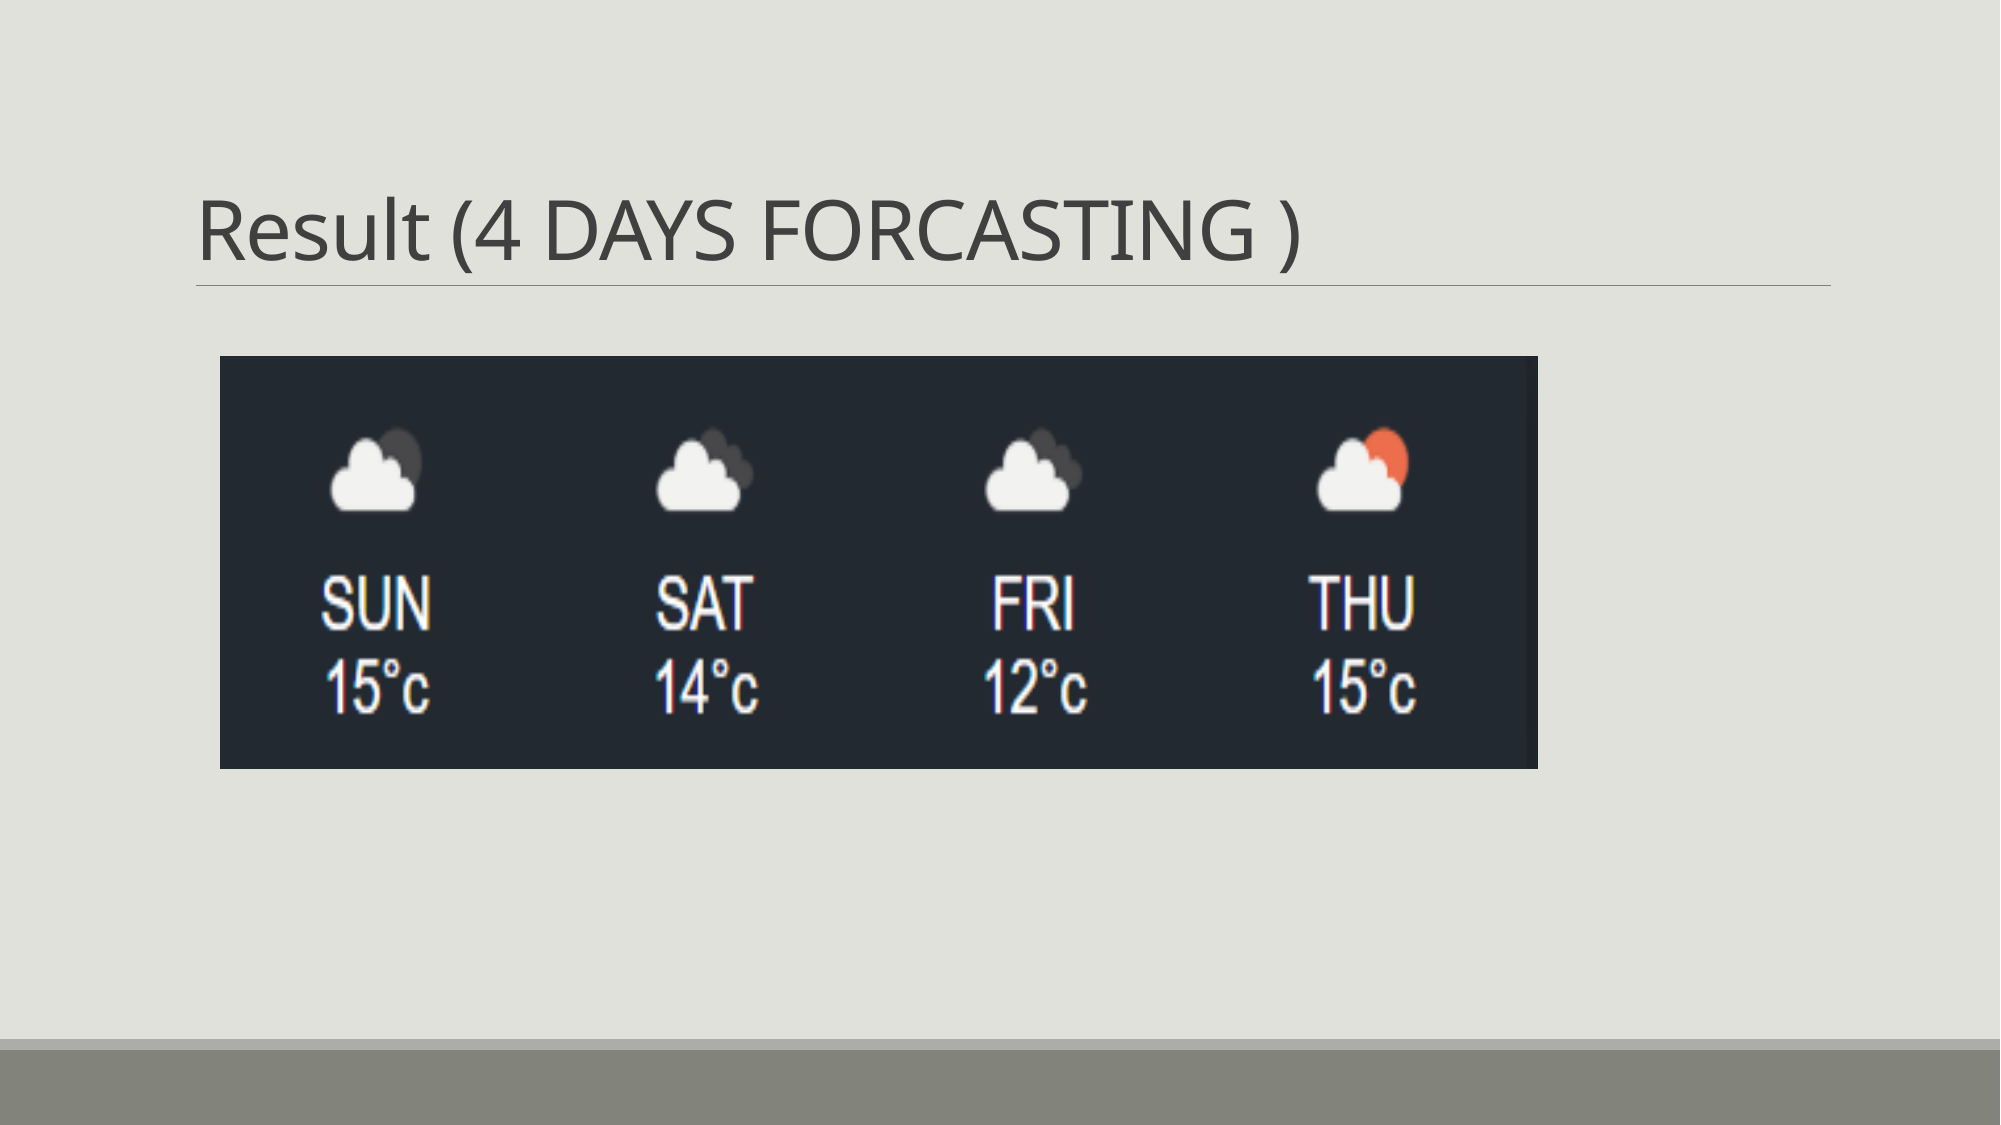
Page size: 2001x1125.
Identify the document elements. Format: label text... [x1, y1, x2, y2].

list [219, 356, 1538, 769]
title Result (4 DAYS FORCASTING ) [180, 47, 1830, 285]
